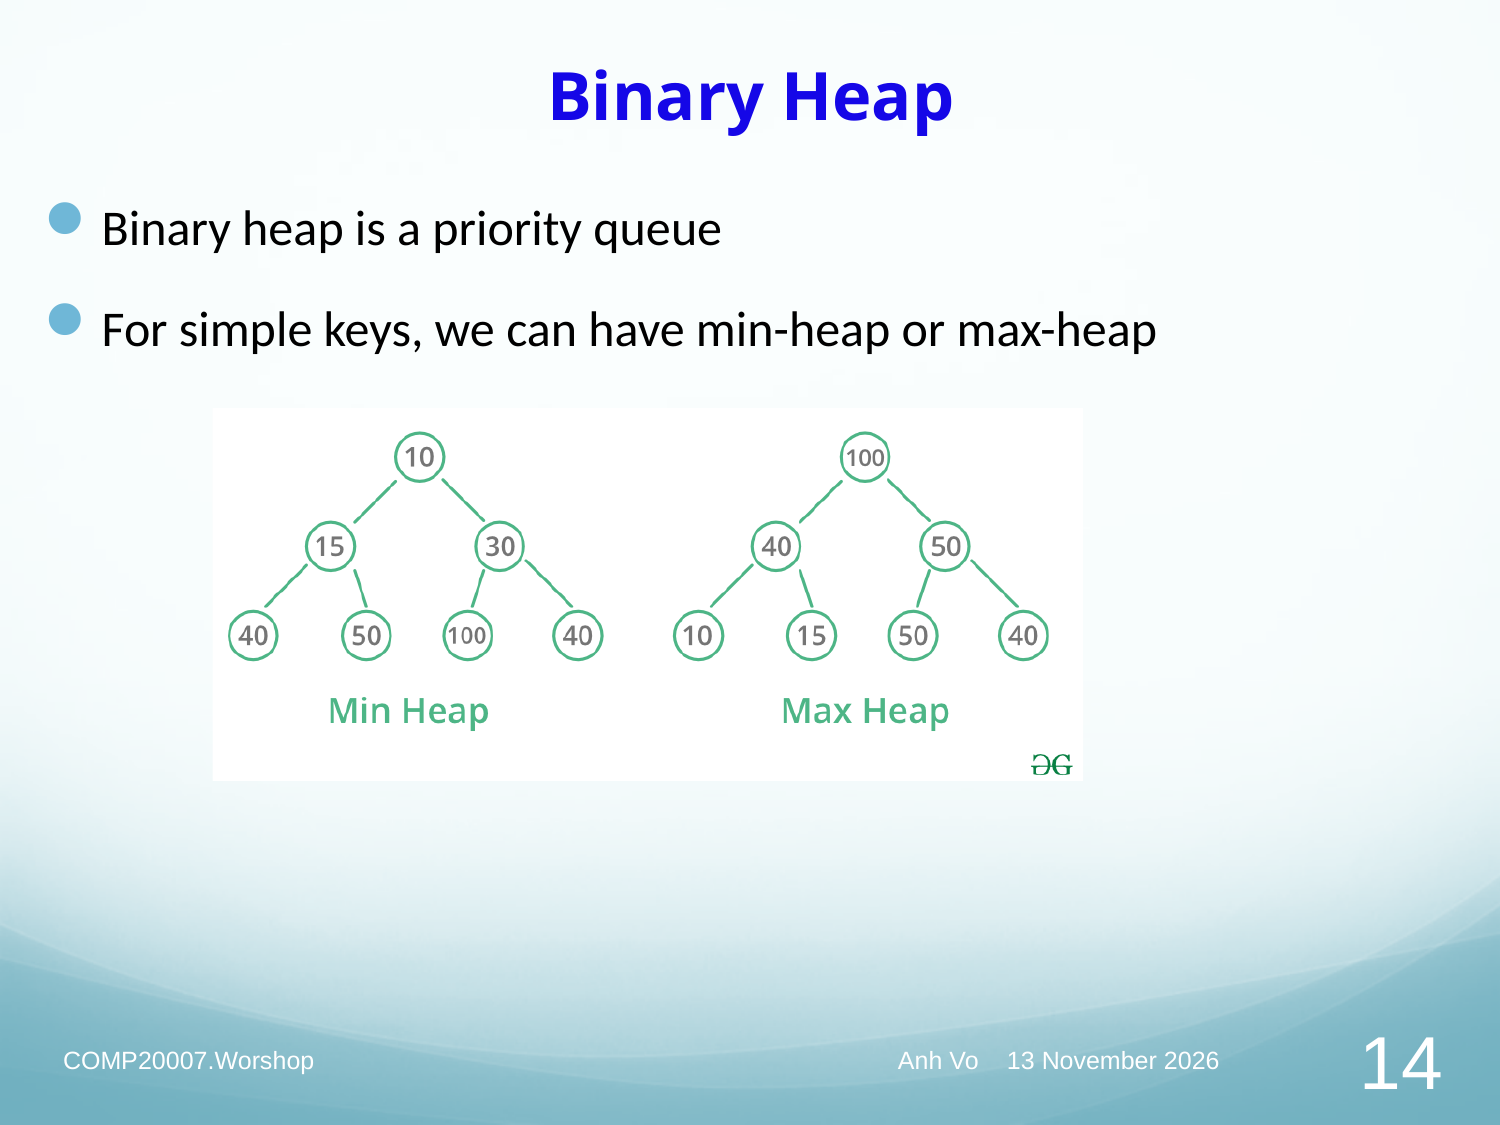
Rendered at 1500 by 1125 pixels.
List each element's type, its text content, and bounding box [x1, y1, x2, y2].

picture [212, 408, 1084, 781]
title Binary Heap [43, 17, 1459, 169]
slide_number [877, 1029, 1236, 1090]
footer COMP20007.Worshop [48, 1029, 843, 1090]
slide_number 14 [1295, 1029, 1459, 1090]
list Binary heap is a priority queue For simple keys, we can have min-heap or max-heap [29, 187, 1459, 917]
